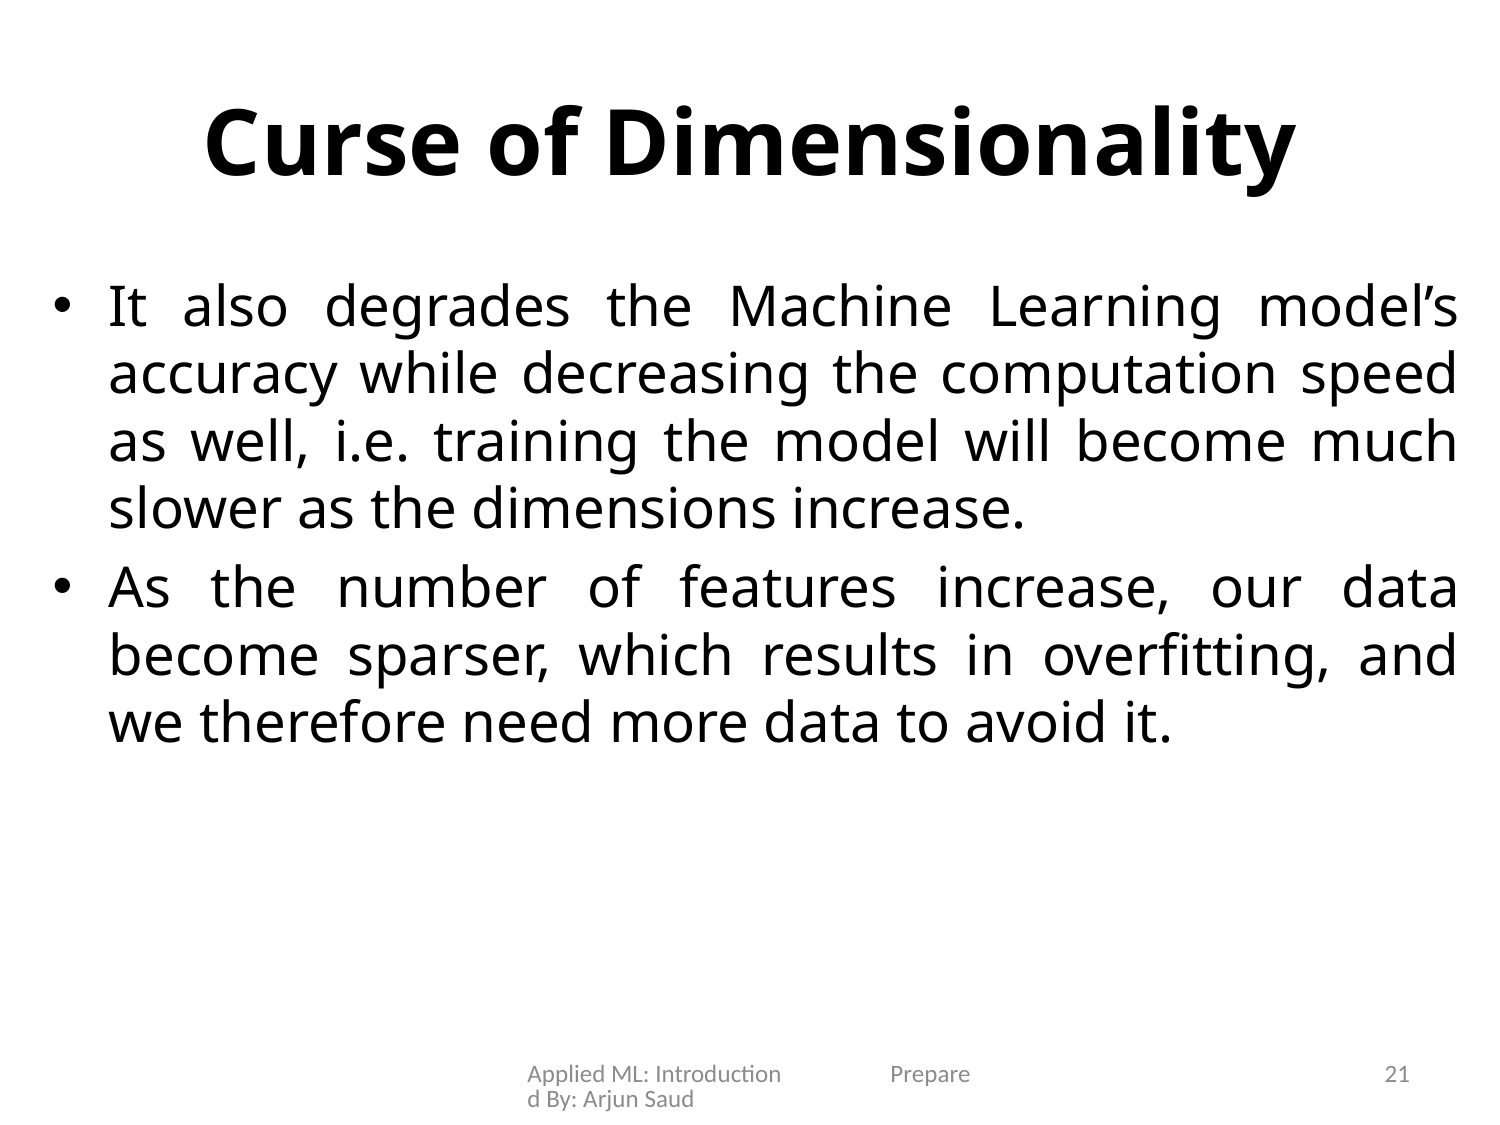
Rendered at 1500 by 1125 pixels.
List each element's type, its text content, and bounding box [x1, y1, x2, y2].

title Curse of Dimensionality [75, 45, 1425, 233]
list It also degrades the Machine Learning model’s accuracy while decreasing the computation speed as well, i.e. training the model will become much slower as the dimensions increase. As the number of features increase, our data become sparser, which results in overfitting, and we therefore need more data to avoid it. [37, 262, 1475, 1005]
slide_number 21 [1074, 1042, 1425, 1103]
footer Applied ML: Introduction Prepared By: Arjun Saud [512, 1042, 988, 1103]
